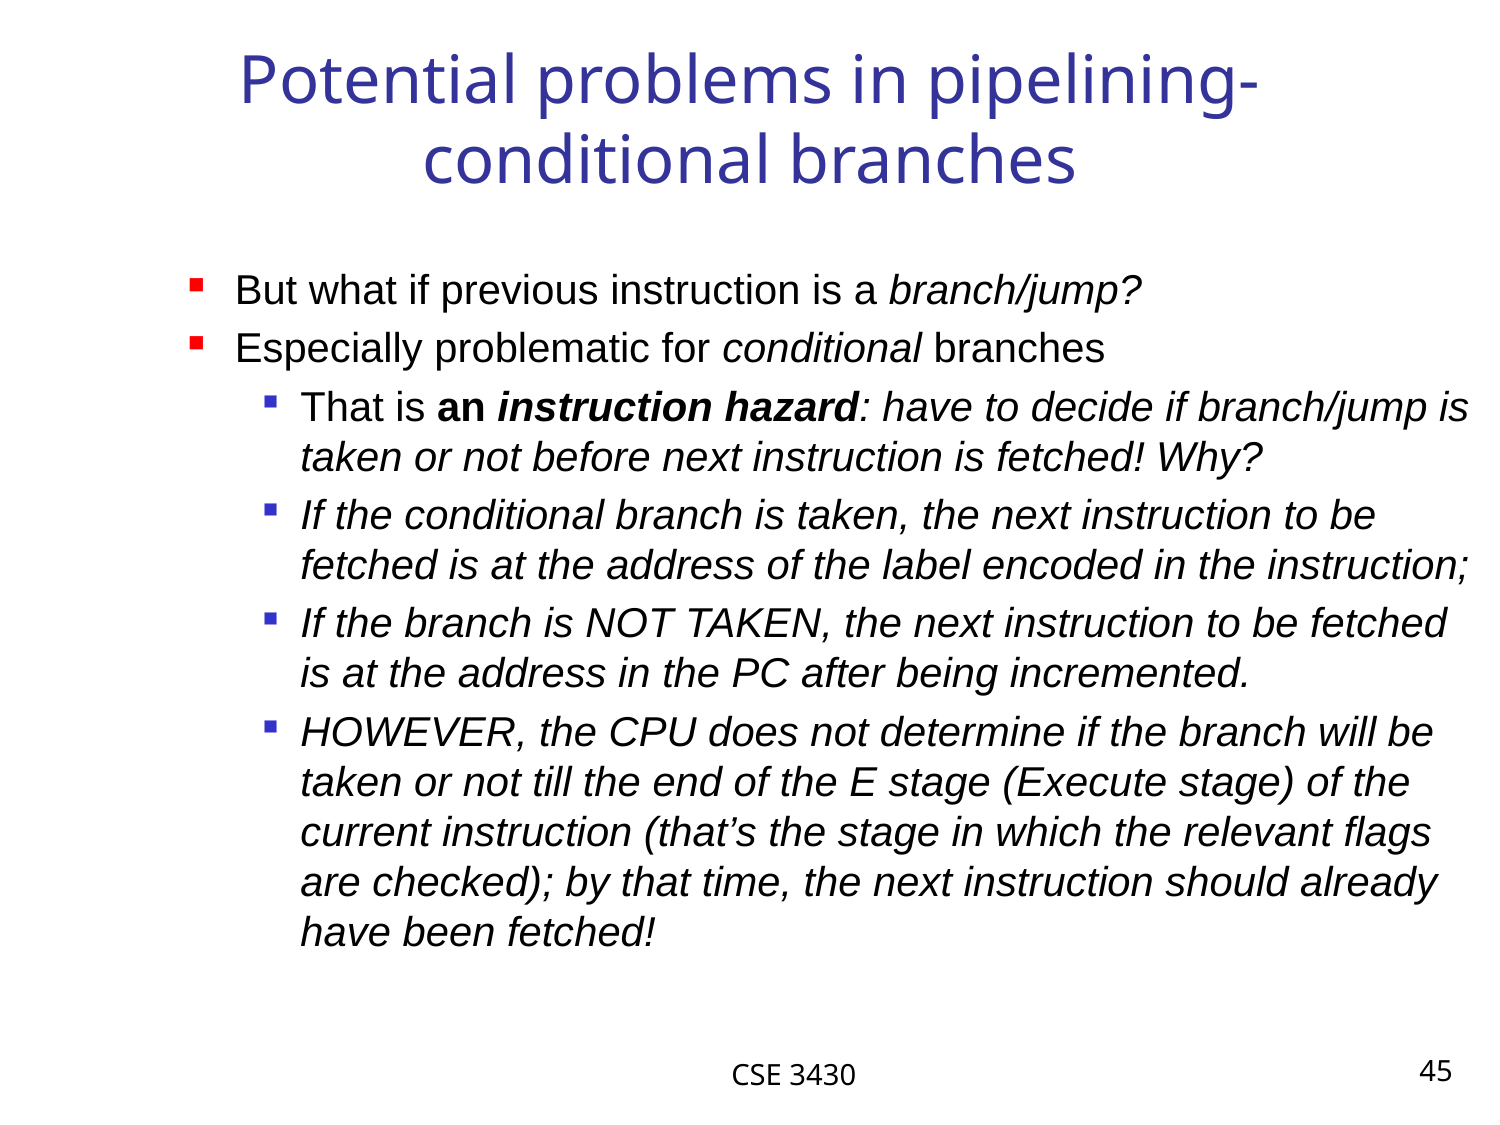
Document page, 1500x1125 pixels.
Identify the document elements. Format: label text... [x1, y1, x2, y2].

title Potential problems in pipelining-conditional branches [176, 25, 1324, 205]
list But what if previous instruction is a branch/jump? Especially problematic for conditional branches That is an instruction hazard: have to decide if branch/jump is taken or not before next instruction is fetched! Why? If the conditional branch is taken, the next instruction to be fetched is at the address of the label encoded in the instruction; If the branch is NOT TAKEN, the next instruction to be fetched is at the address in the PC after being incremented. HOWEVER, the CPU does not determine if the branch will be taken or not till the end of the E stage (Execute stage) of the current instruction (that’s the stage in which the relevant flags are checked); by that time, the next instruction should already have been fetched! [97, 255, 1491, 1027]
slide_number 45 [1154, 1023, 1468, 1100]
footer CSE 3430 [371, 1022, 1217, 1100]
